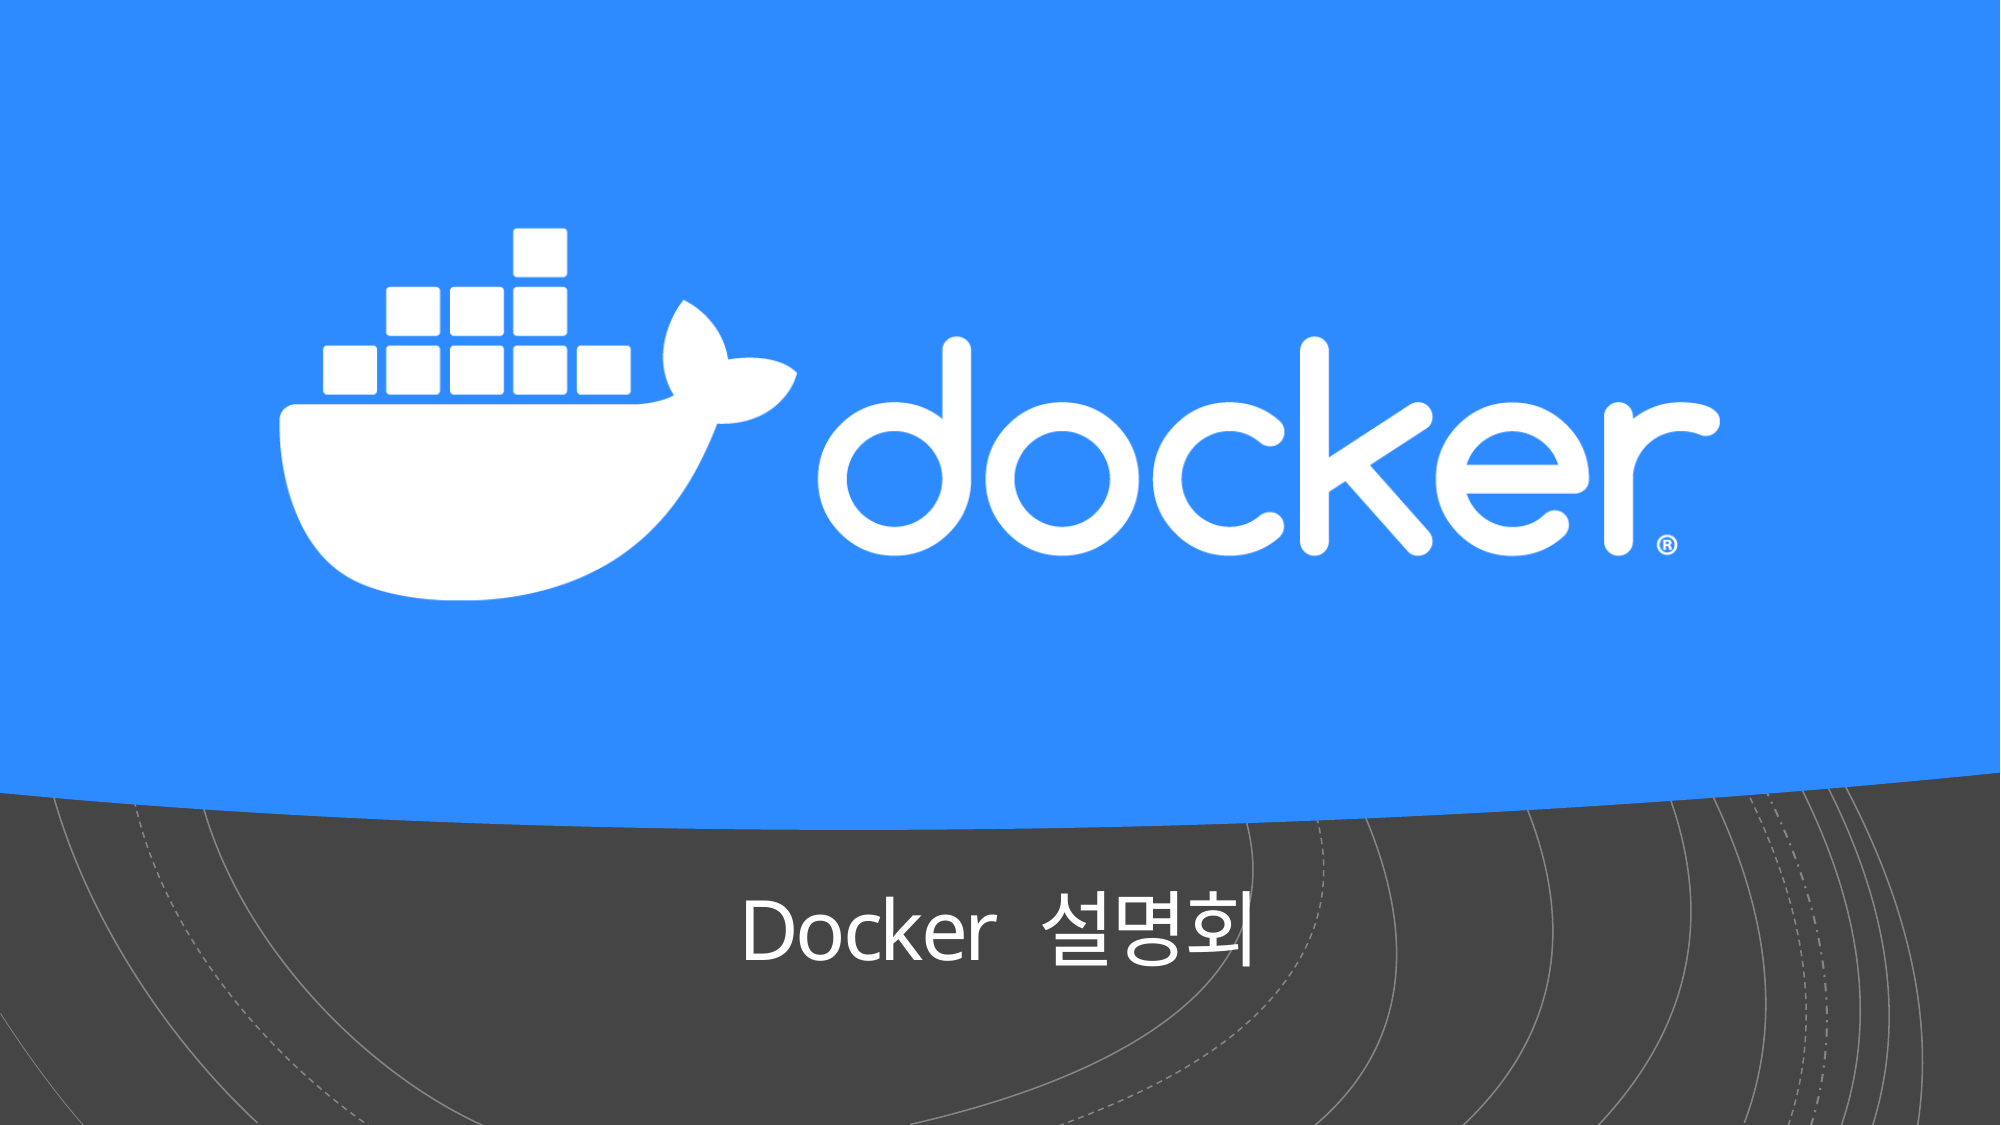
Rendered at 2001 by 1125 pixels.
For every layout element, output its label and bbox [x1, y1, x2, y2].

text_box [0, 831, 2000, 1125]
picture [0, 0, 2000, 831]
